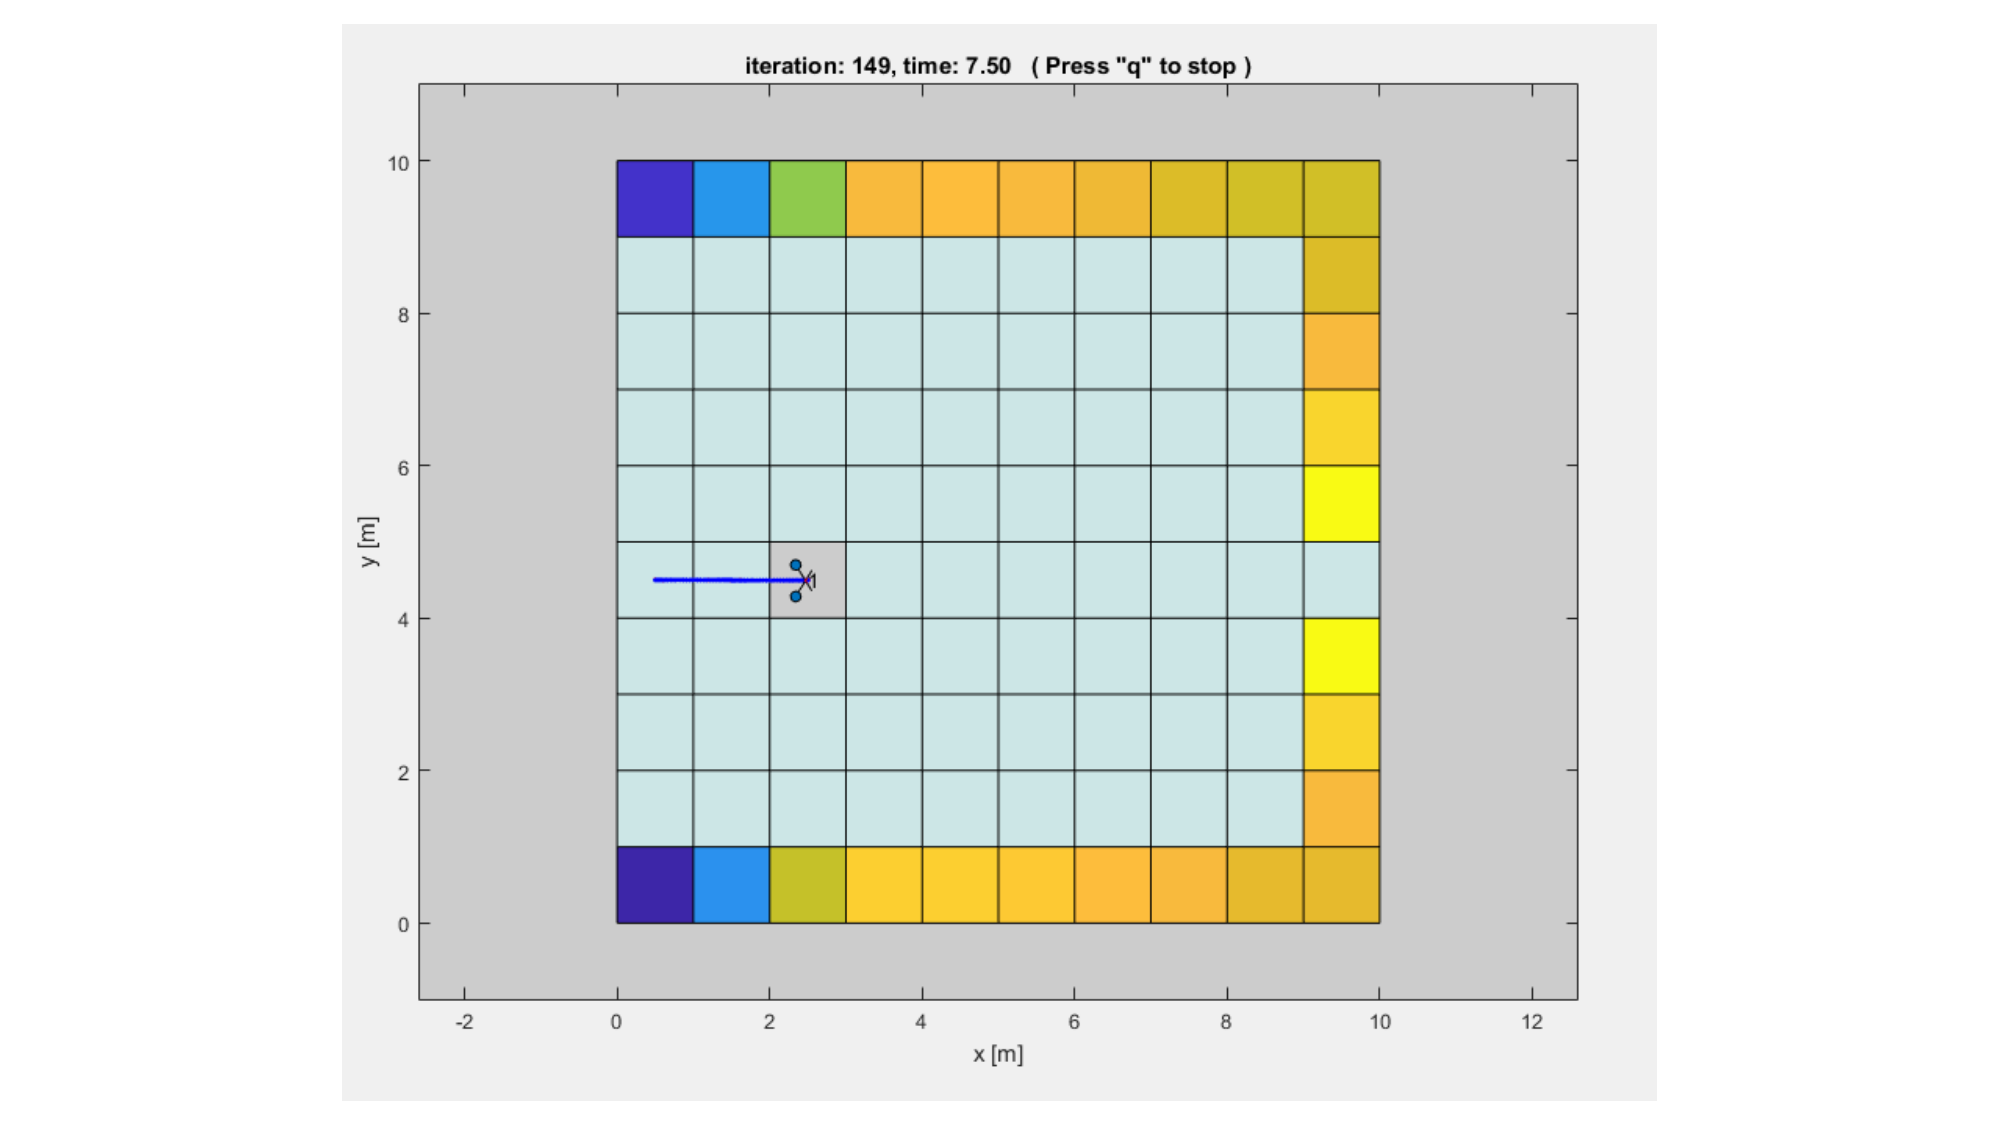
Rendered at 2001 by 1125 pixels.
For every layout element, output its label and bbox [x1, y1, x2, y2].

picture [342, 24, 1658, 1101]
